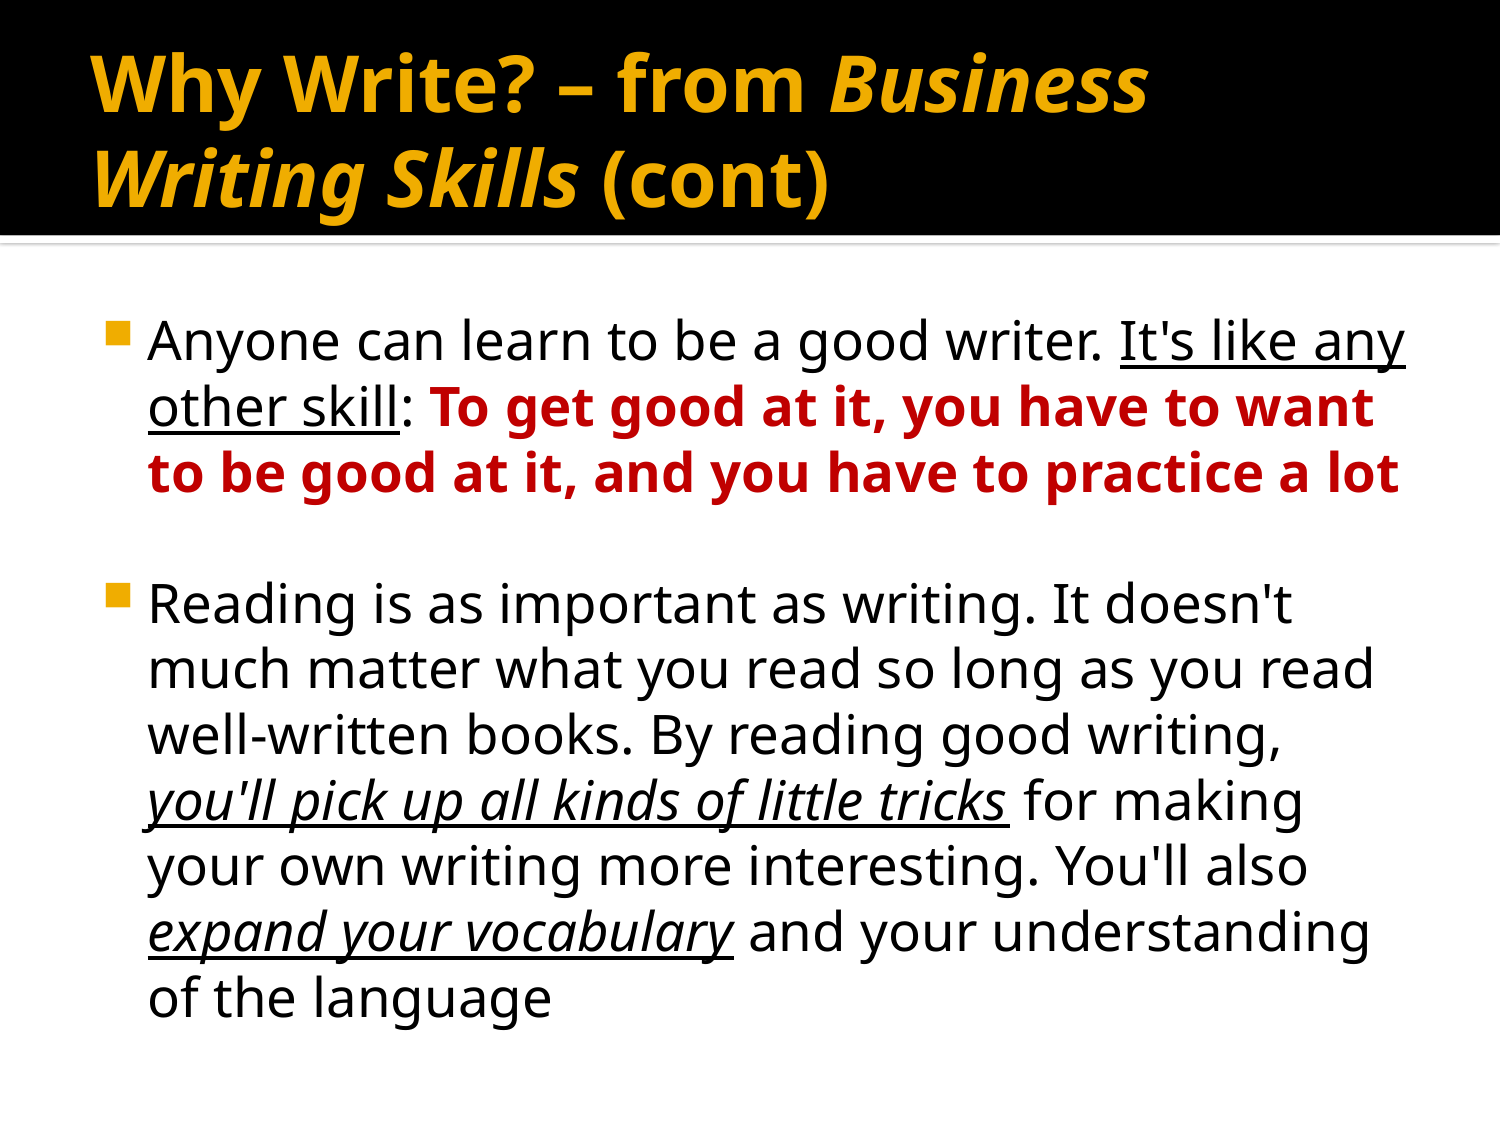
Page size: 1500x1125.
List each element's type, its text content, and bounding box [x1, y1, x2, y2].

list Anyone can learn to be a good writer. It's like any other skill: To get good at it, you have to want to be good at it, and you have to practice a lot Reading is as important as writing. It doesn't much matter what you read so long as you read well-written books. By reading good writing, you'll pick up all kinds of little tricks for making your own writing more interesting. You'll also expand your vocabulary and your understanding of the language [75, 291, 1425, 1050]
title Why Write? – from Business Writing Skills (cont) [75, 25, 1425, 231]
